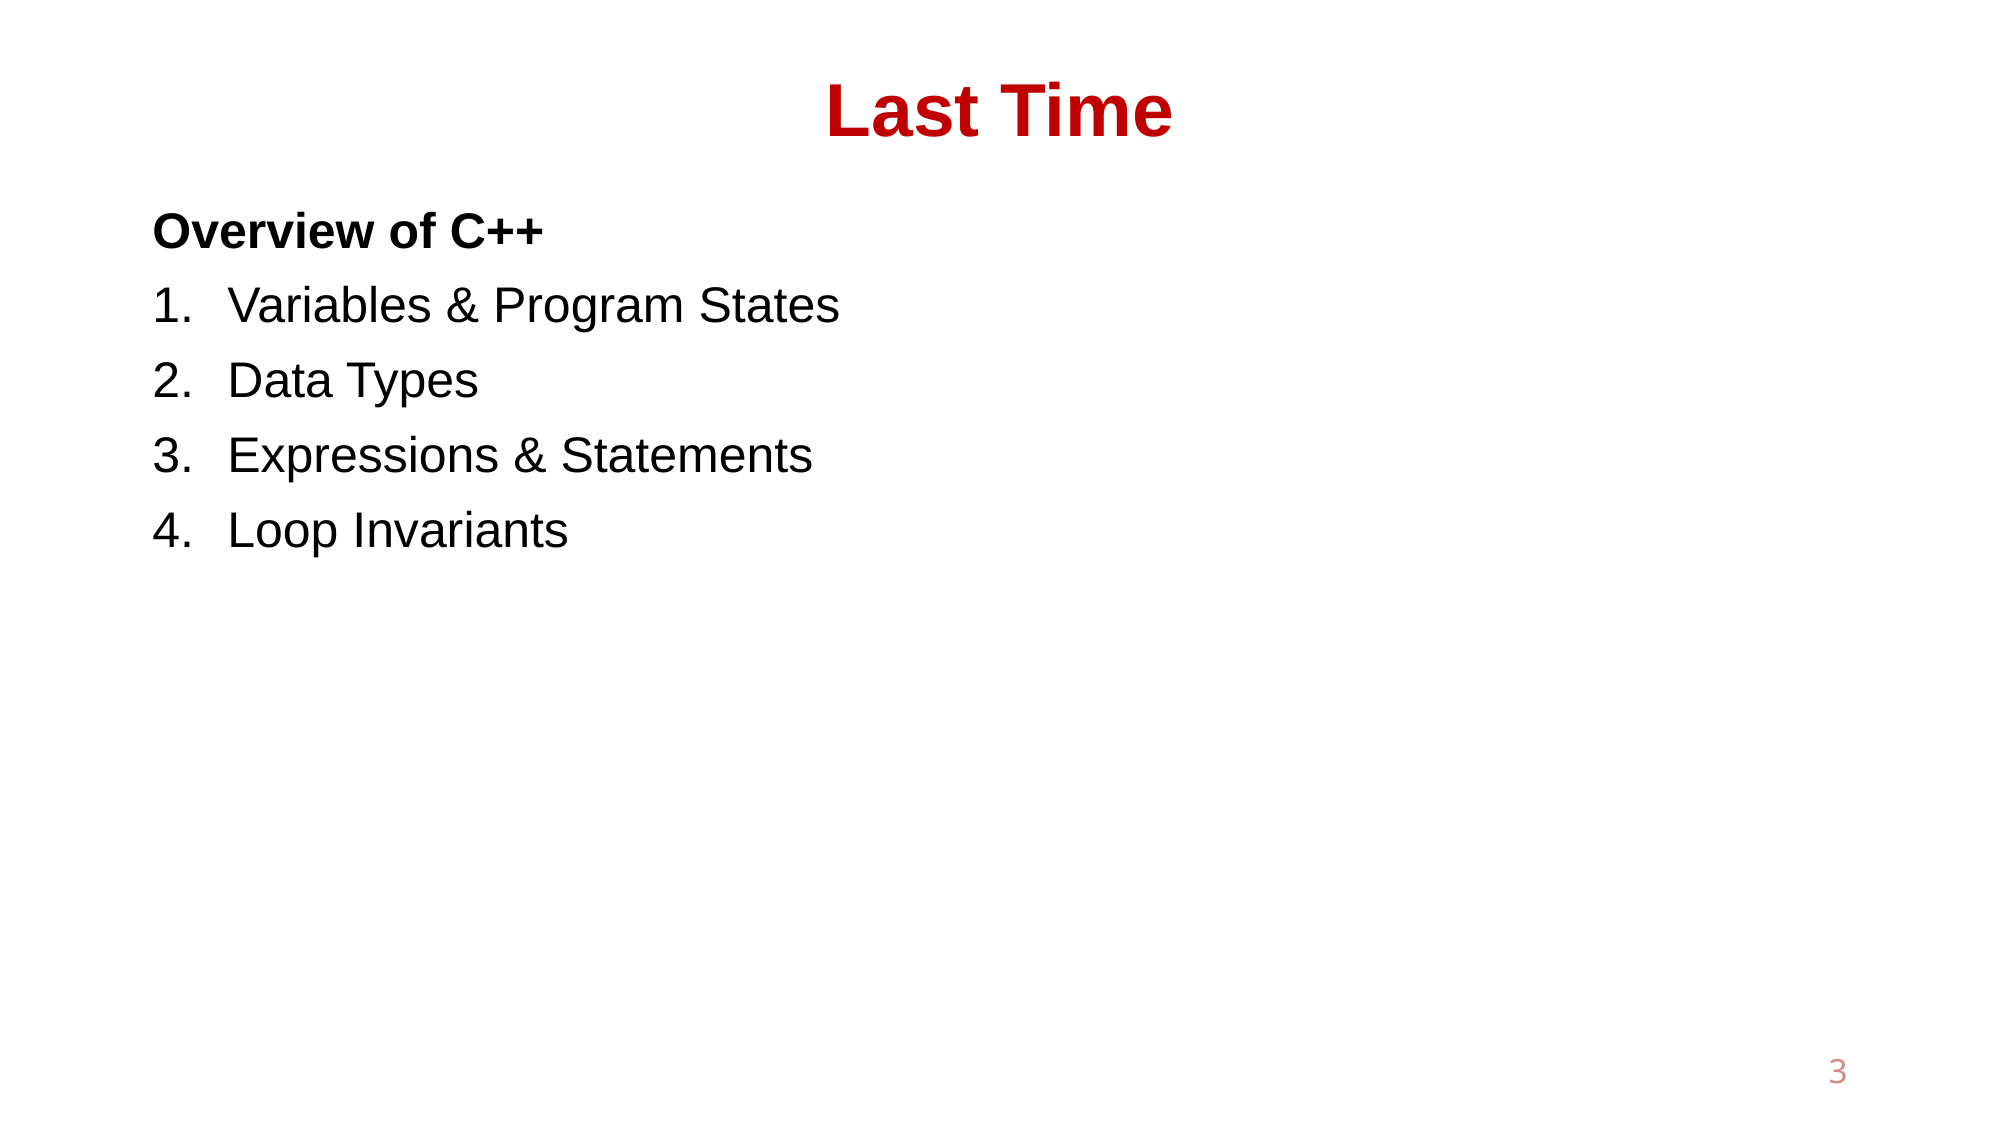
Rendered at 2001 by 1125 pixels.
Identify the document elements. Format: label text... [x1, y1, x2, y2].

list Overview of C++ Variables & Program States Data Types Expressions & Statements Loop Invariants [137, 197, 1863, 1025]
slide_number 3 [1412, 1042, 1863, 1103]
title Last Time [137, 59, 1863, 166]
